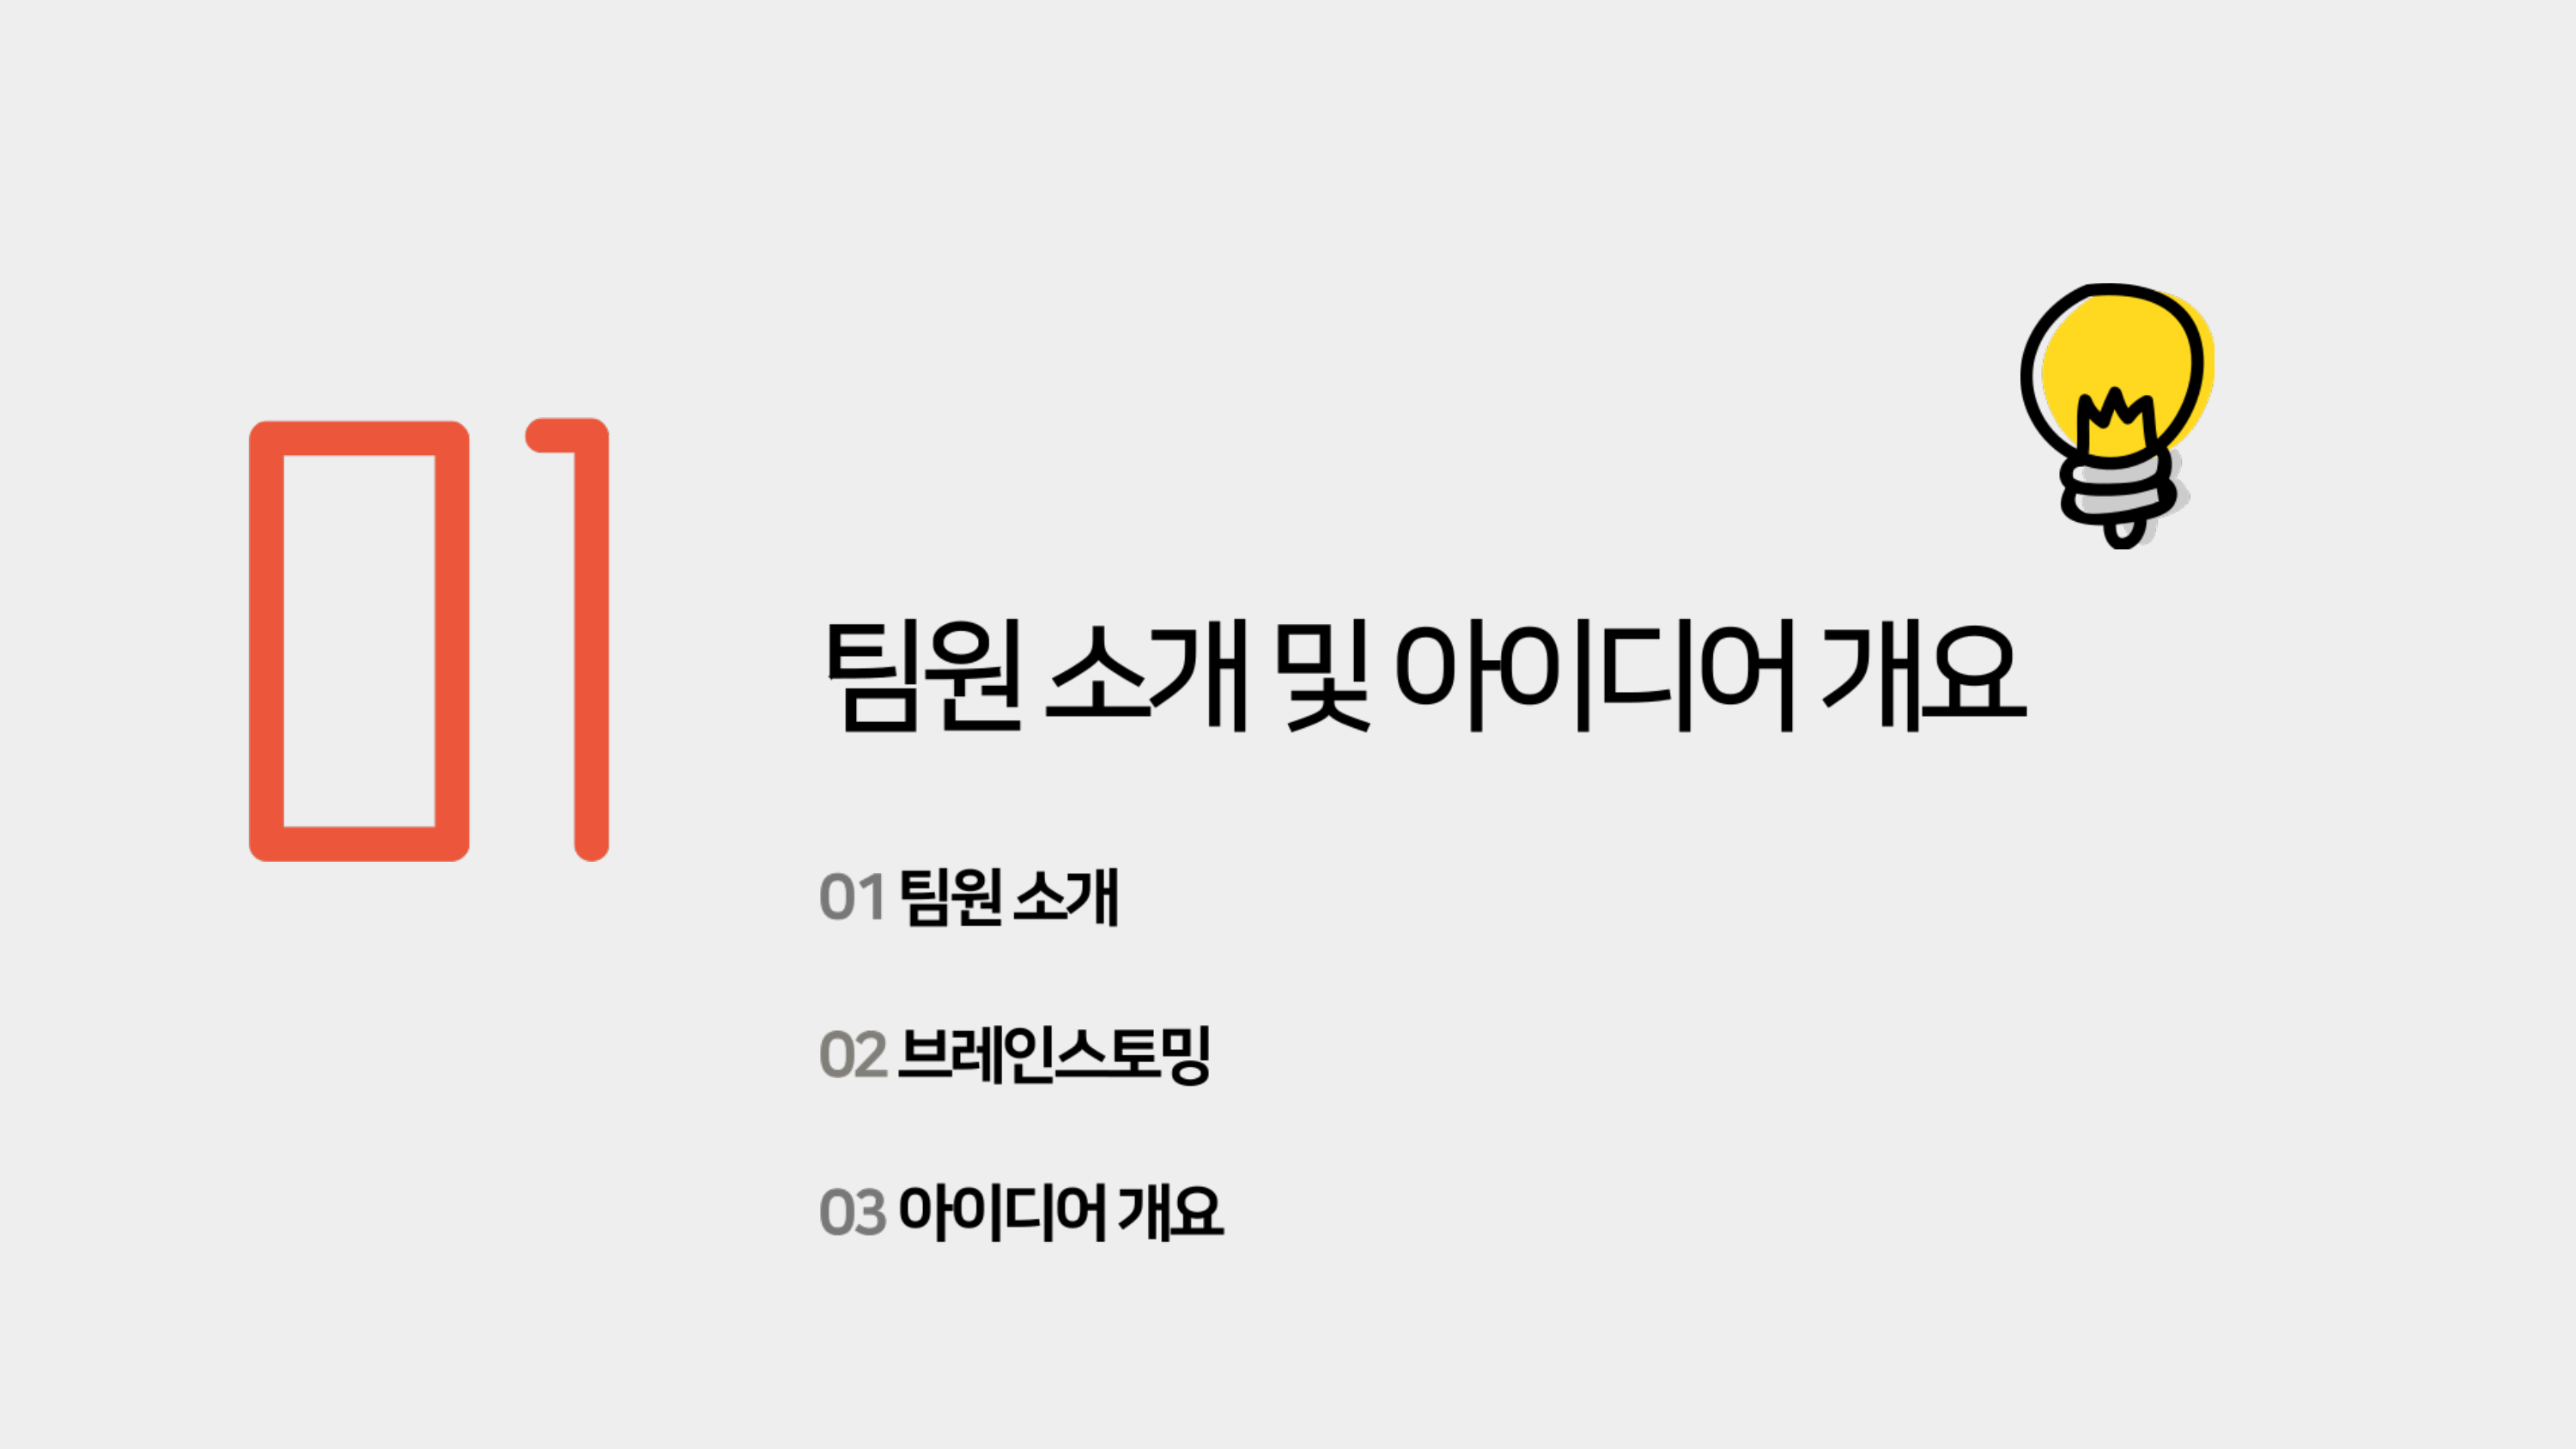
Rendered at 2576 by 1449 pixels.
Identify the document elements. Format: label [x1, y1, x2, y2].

picture [134, 117, 2086, 1282]
text_box [2020, 283, 2215, 549]
